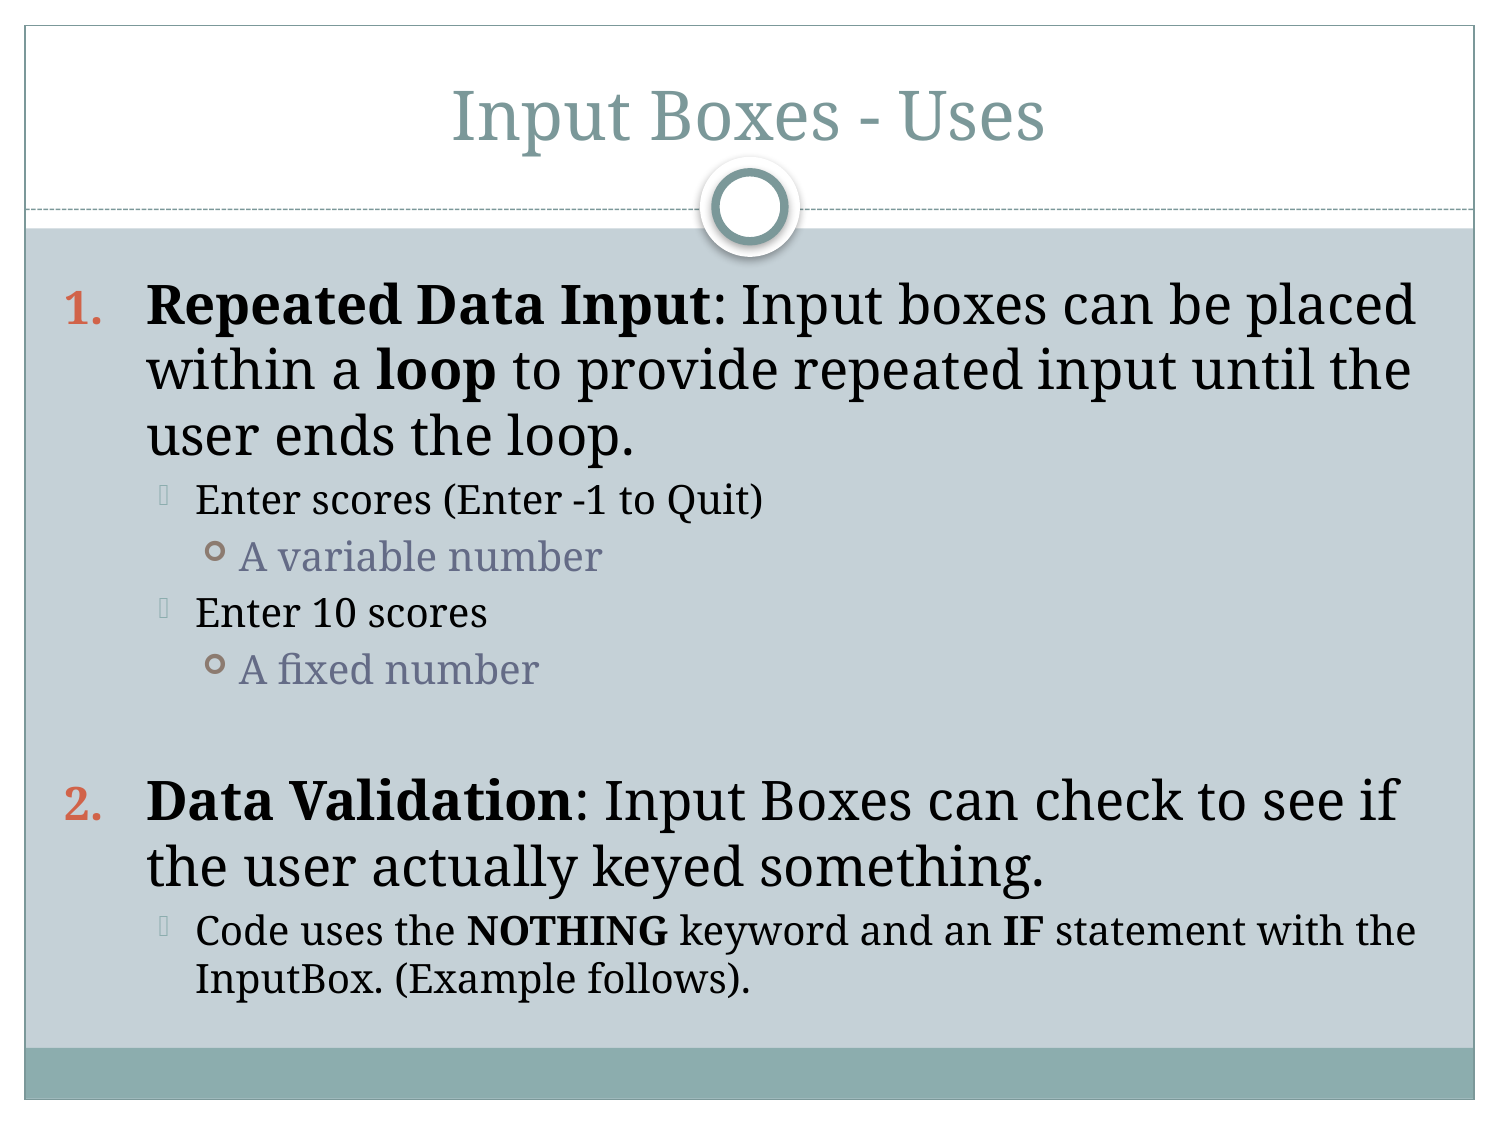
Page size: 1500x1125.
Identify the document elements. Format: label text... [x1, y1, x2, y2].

title Input Boxes - Uses [49, 37, 1450, 162]
list Repeated Data Input: Input boxes can be placed within a loop to provide repeated input until the user ends the loop. Enter scores (Enter -1 to Quit) A variable number Enter 10 scores A fixed number Data Validation: Input Boxes can check to see if the user actually keyed something. Code uses the NOTHING keyword and an IF statement with the InputBox. (Example follows). [49, 262, 1445, 1013]
